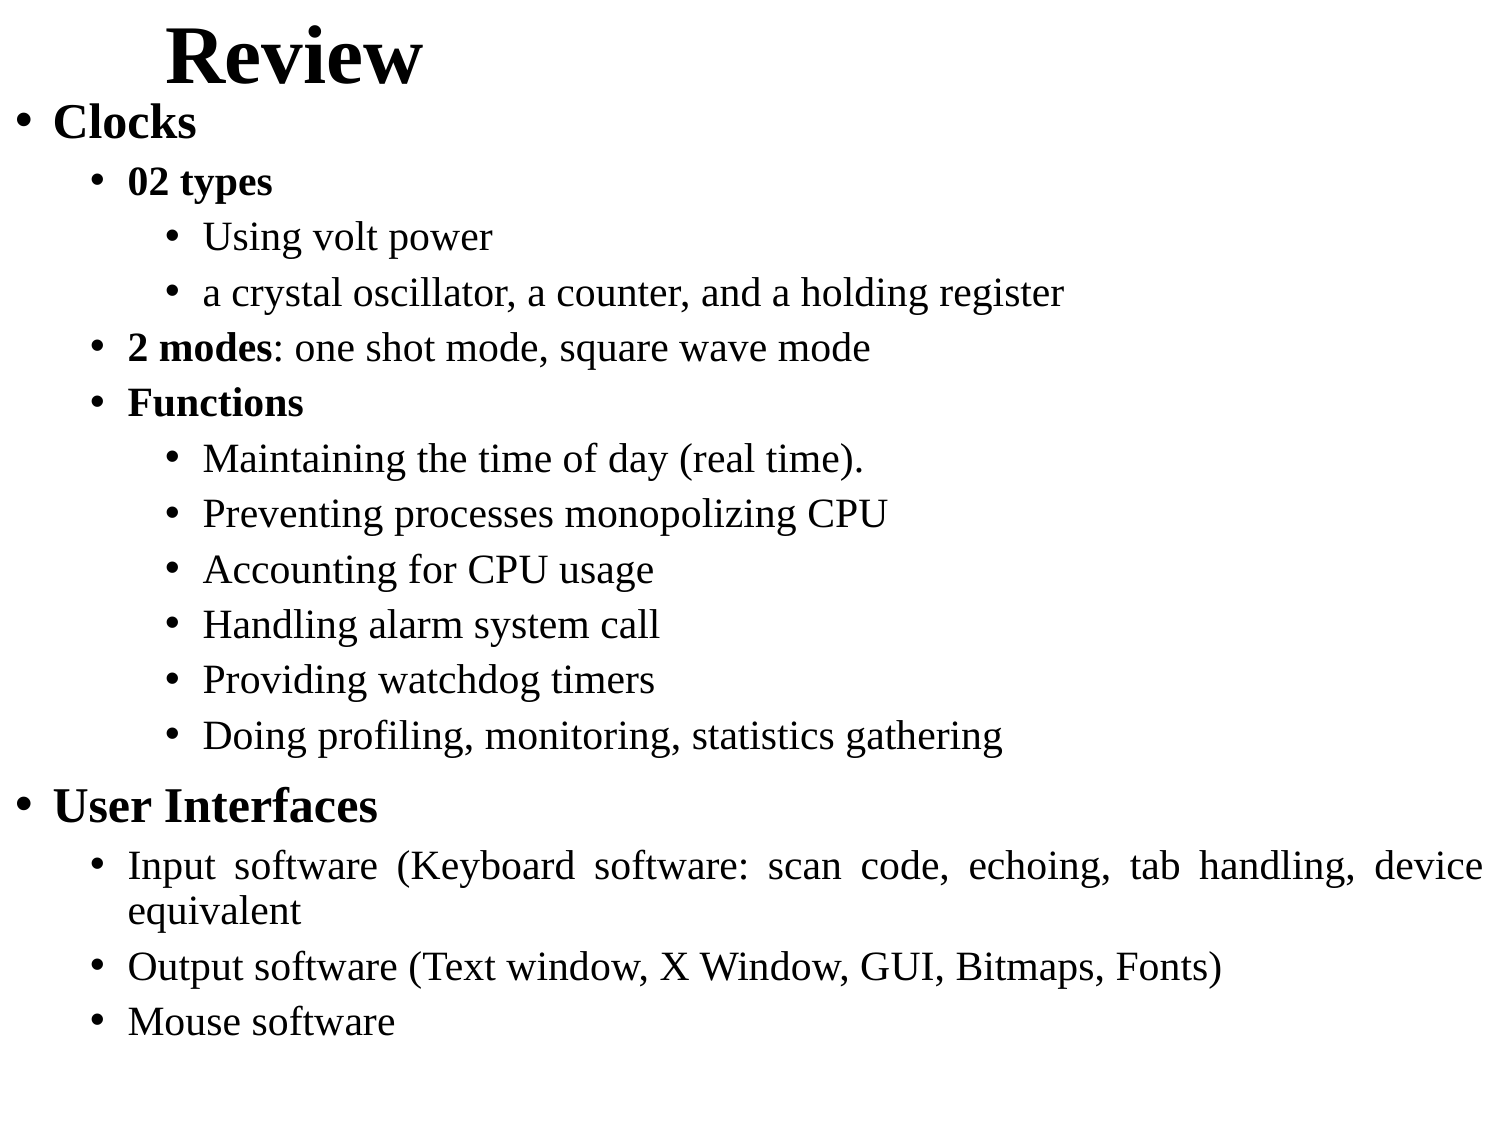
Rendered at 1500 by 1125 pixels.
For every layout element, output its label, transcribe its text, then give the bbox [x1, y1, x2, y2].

title Review [150, 0, 1500, 87]
list Clocks 02 types Using volt power a crystal oscillator, a counter, and a holding register 2 modes: one shot mode, square wave mode Functions Maintaining the time of day (real time). Preventing processes monopolizing CPU Accounting for CPU usage Handling alarm system call Providing watchdog timers Doing profiling, monitoring, statistics gathering User Interfaces Input software (Keyboard software: scan code, echoing, tab handling, device equivalent Output software (Text window, X Window, GUI, Bitmaps, Fonts) Mouse software [0, 87, 1500, 1113]
